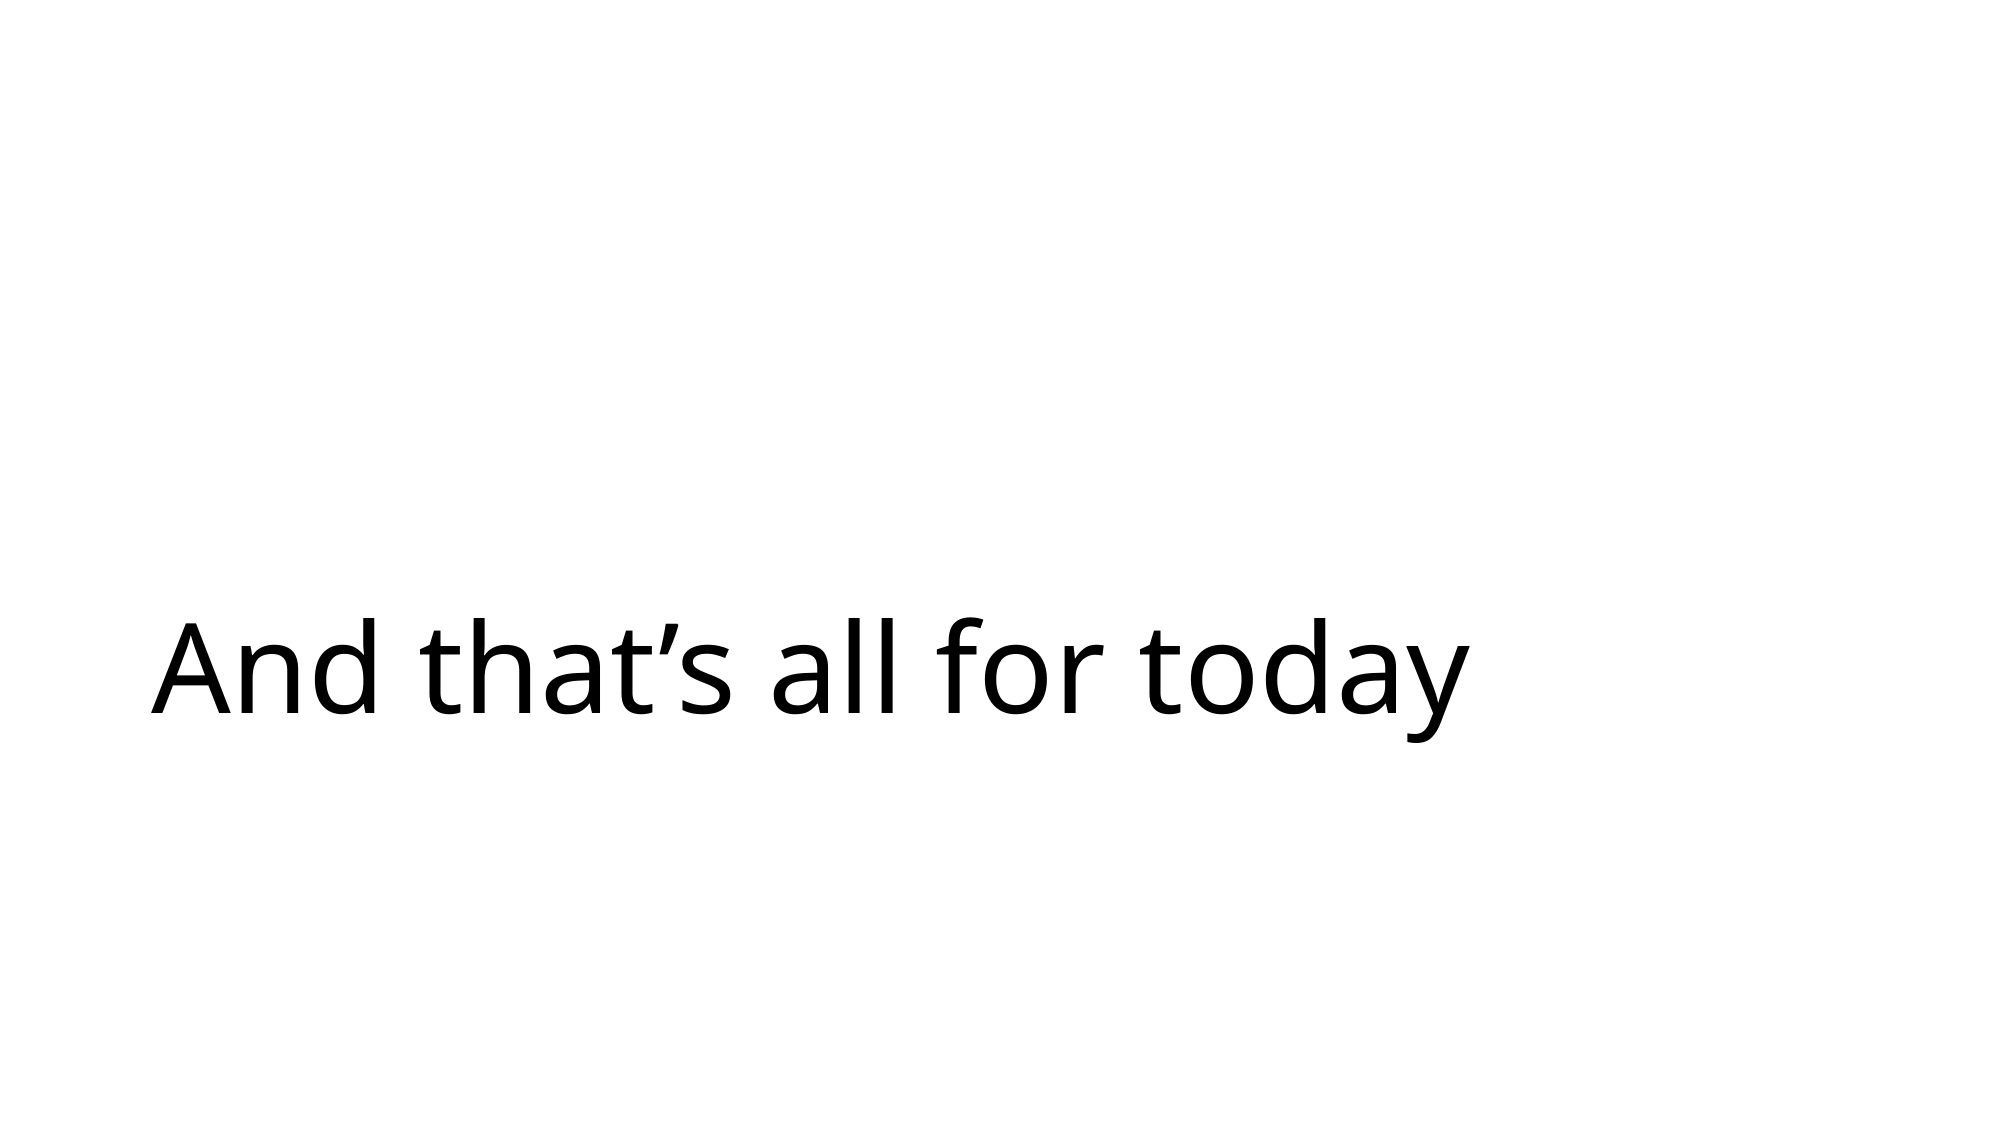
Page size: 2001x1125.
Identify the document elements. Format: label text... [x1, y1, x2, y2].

title And that’s all for today [136, 280, 1862, 749]
